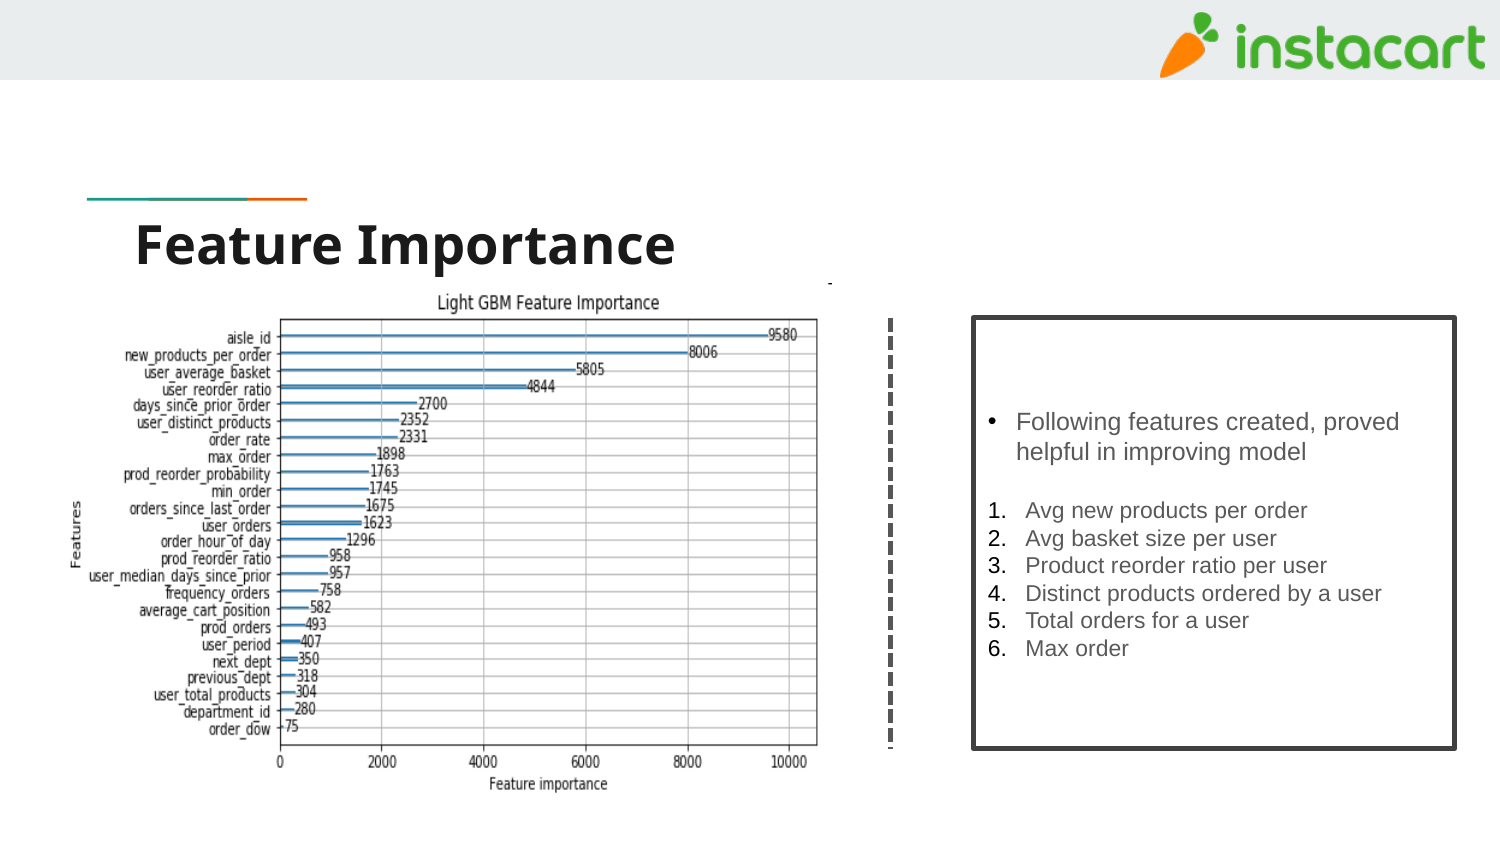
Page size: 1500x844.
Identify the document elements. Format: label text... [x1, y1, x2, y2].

text_box Following features created, proved helpful in improving model Avg new products per order Avg basket size per user Product reorder ratio per user Distinct products ordered by a user Total orders for a user Max order [971, 316, 1457, 751]
title Feature Importance [119, 195, 1381, 284]
picture [65, 282, 832, 804]
picture [1160, 11, 1485, 78]
